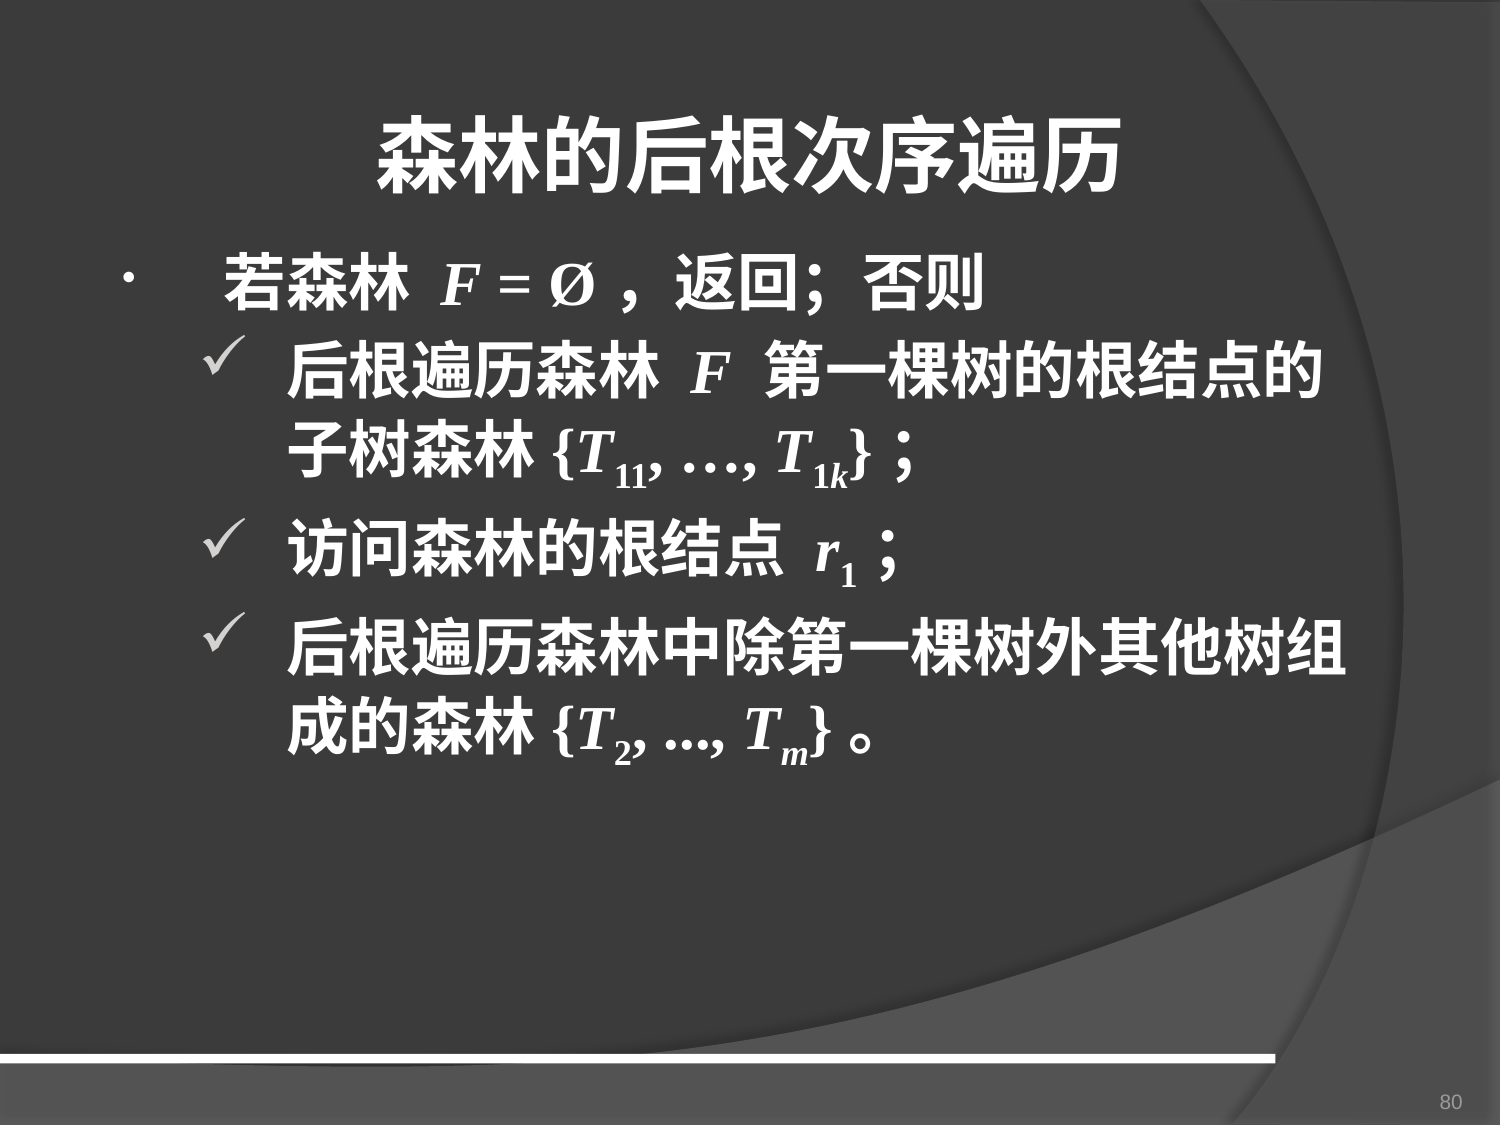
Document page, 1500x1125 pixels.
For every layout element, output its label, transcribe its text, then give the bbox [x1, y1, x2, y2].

slide_number 80 [1337, 1053, 1463, 1114]
list 若森林 F = Ø，返回；否则 后根遍历森林 F 第一棵树的根结点的子树森林{T11, …, T1k}； 访问森林的根结点 r1； 后根遍历森林中除第一棵树外其他树组成的森林{T2, ..., Tm}。 [108, 232, 1394, 870]
title 森林的后根次序遍历 [75, 75, 1425, 232]
